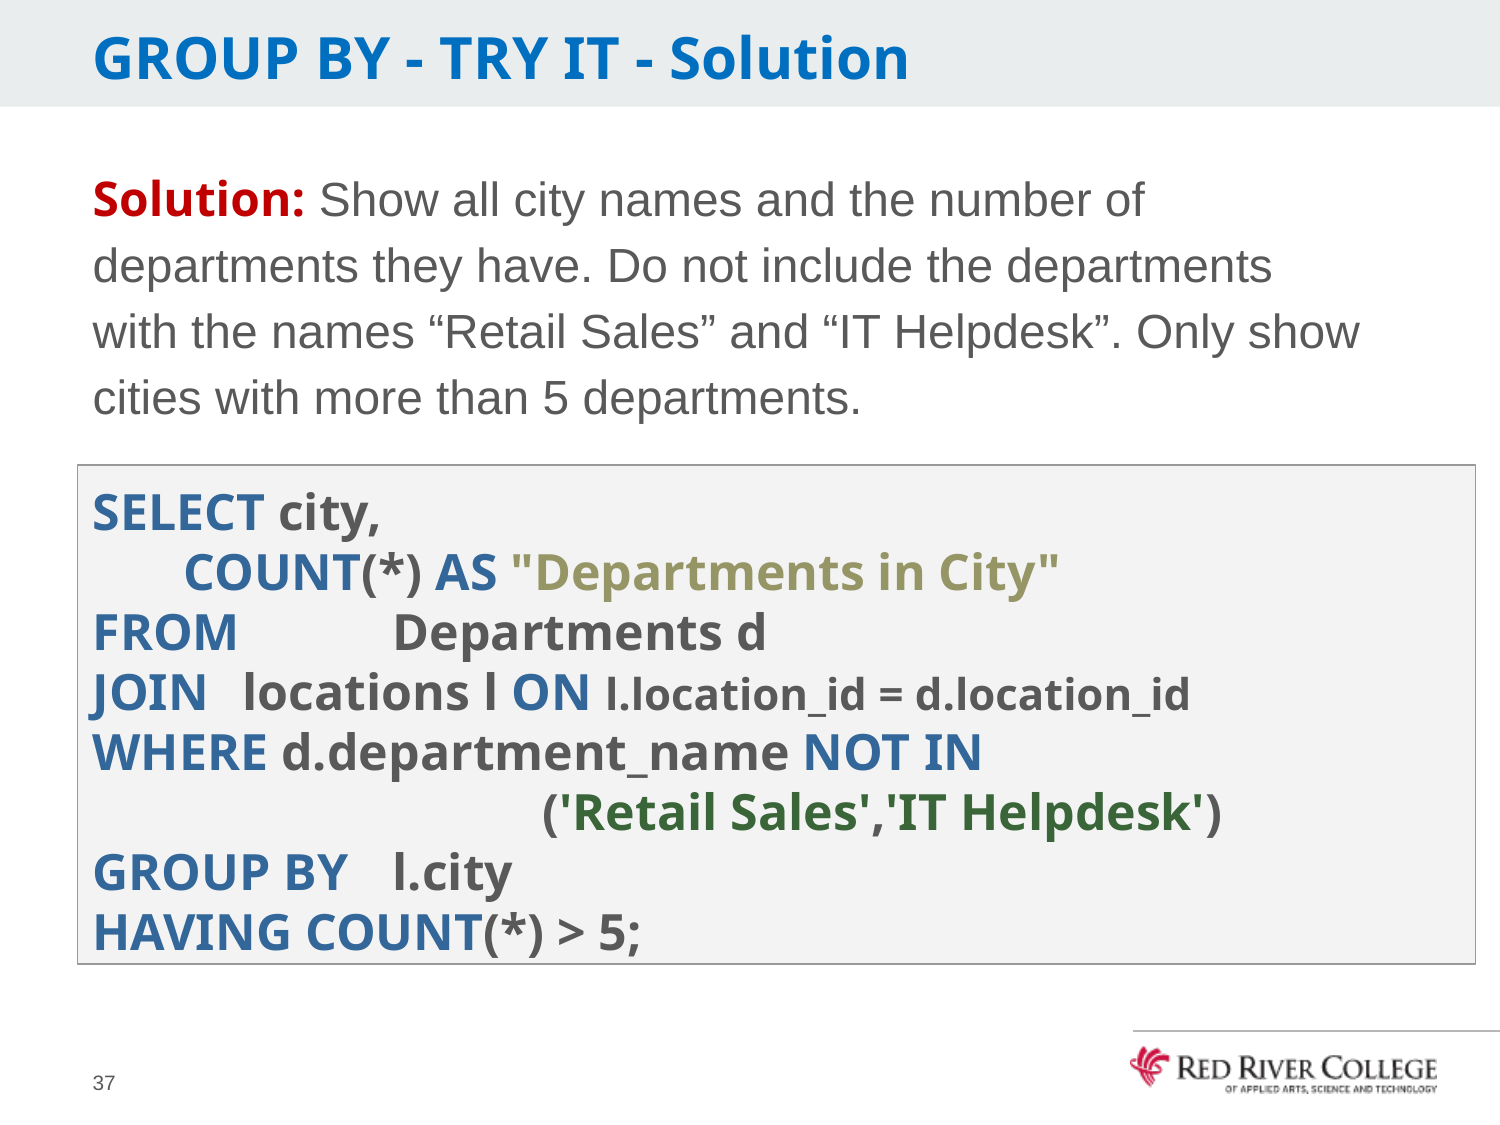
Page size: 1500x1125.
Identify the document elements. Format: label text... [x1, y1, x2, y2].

list SELECT city, COUNT(*) AS "Departments in City" FROM Departments d JOIN locations l ON l.location_id = d.location_id WHERE d.department_name NOT IN ('Retail Sales','IT Helpdesk') GROUP BY l.city HAVING COUNT(*) > 5; [77, 465, 1476, 965]
slide_number 37 [77, 1038, 263, 1125]
title GROUP BY - TRY IT - Solution [77, 21, 1259, 104]
list Solution: Show all city names and the number of departments they have. Do not include the departments with the names “Retail Sales” and “IT Helpdesk”. Only show cities with more than 5 departments. [77, 152, 1380, 428]
picture [1130, 1046, 1437, 1094]
